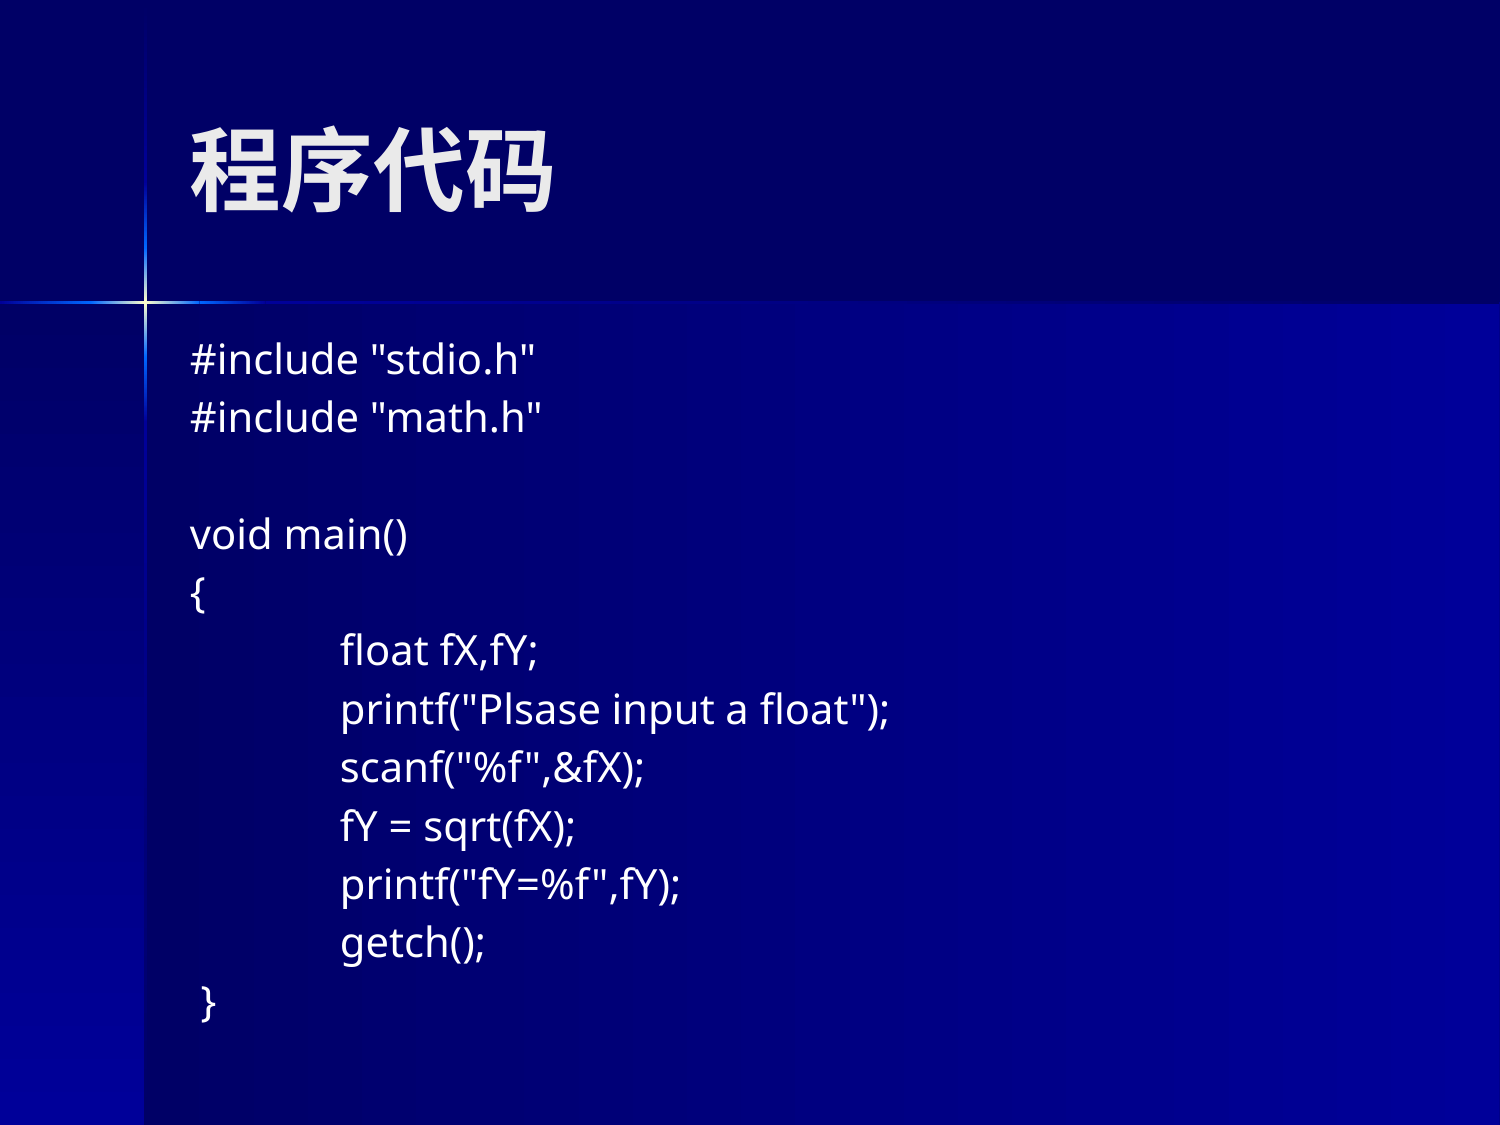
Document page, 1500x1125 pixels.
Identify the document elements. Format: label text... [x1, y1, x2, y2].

title 程序代码 [174, 49, 1413, 286]
list #include "stdio.h" #include "math.h" void main() { float fX,fY; printf("Plsase input a float"); scanf("%f",&fX); fY = sqrt(fX); printf("fY=%f",fY); getch(); } [174, 324, 1460, 1083]
